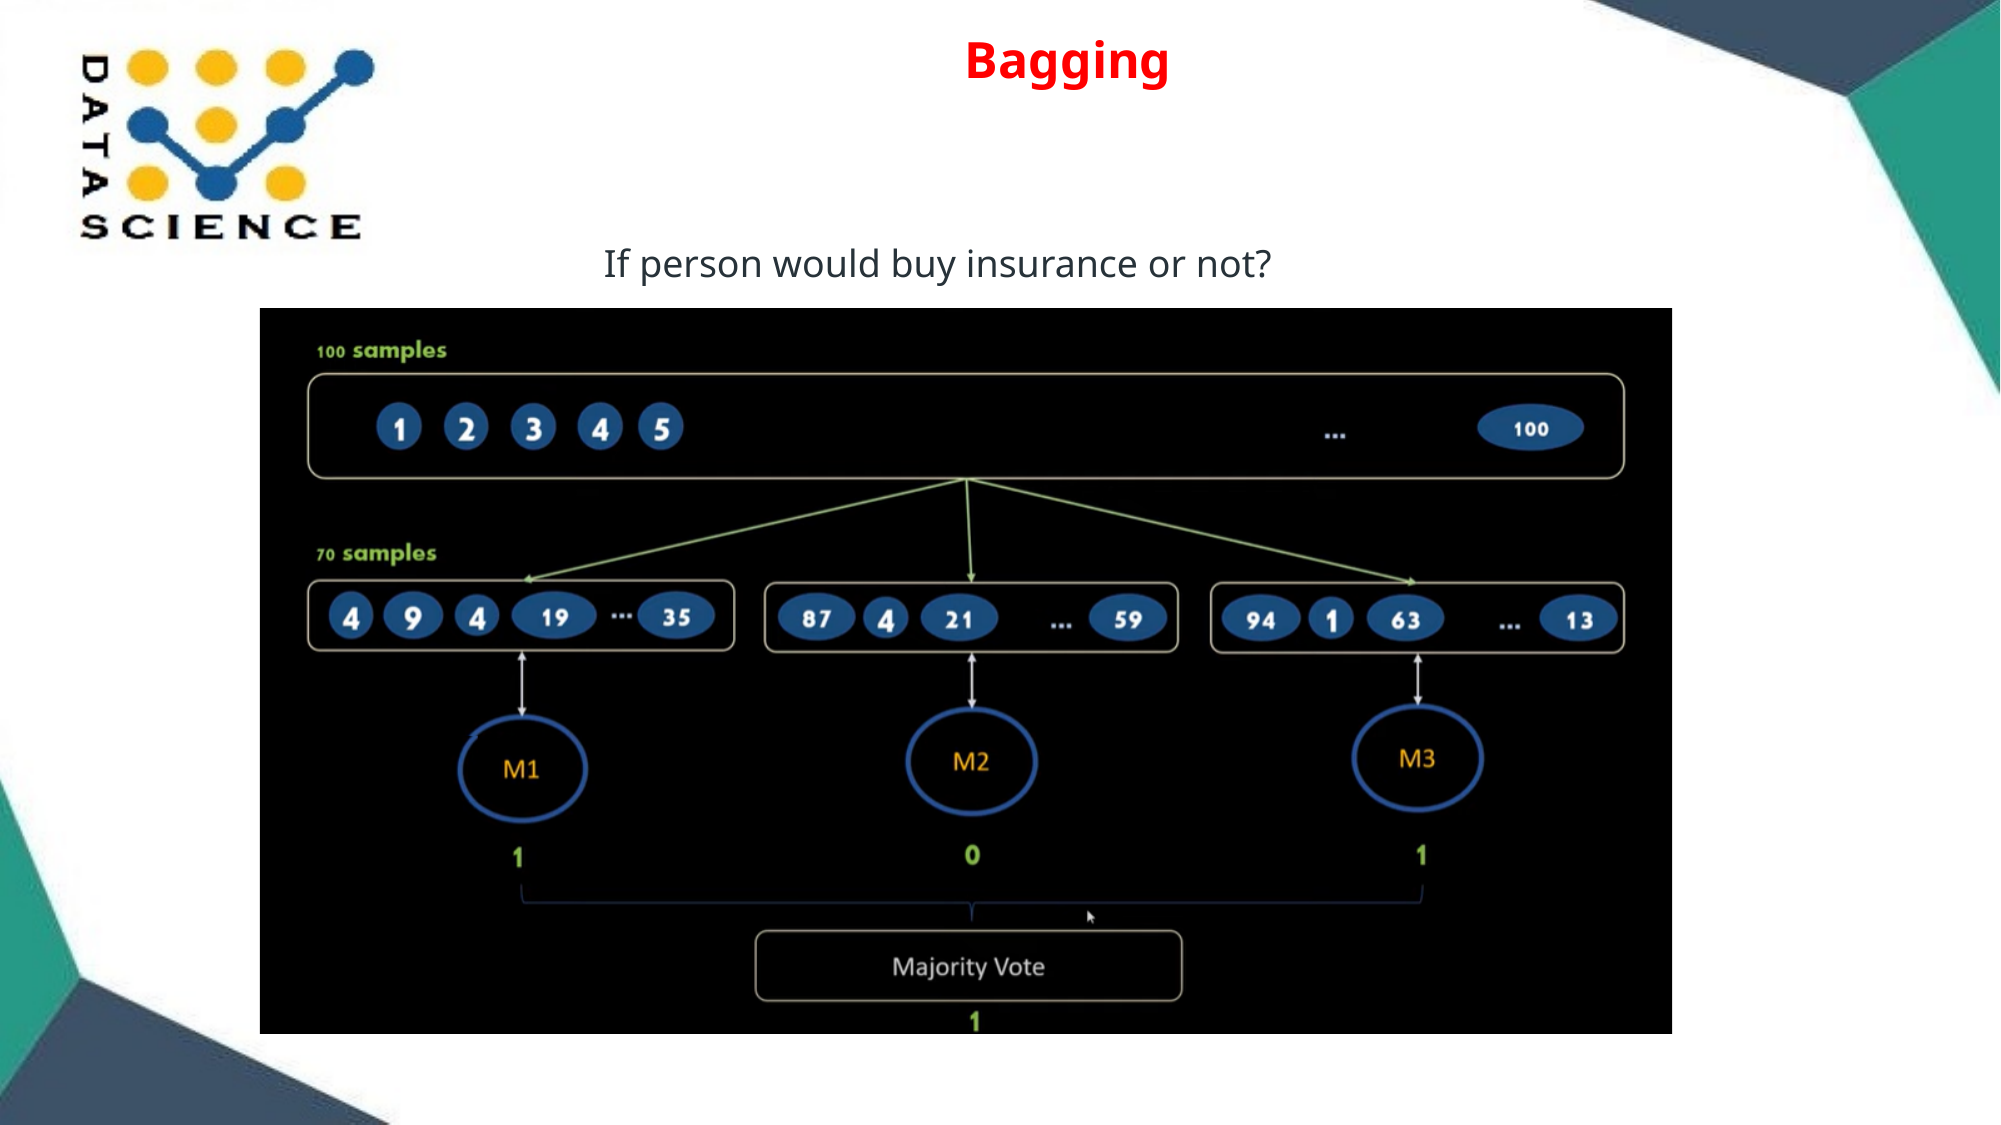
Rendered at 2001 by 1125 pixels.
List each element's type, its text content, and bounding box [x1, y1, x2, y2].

text_box If person would buy insurance or not? [589, 232, 1287, 293]
picture [0, 0, 2001, 1125]
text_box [259, 308, 1673, 1034]
text_box Bagging [950, 21, 1187, 97]
